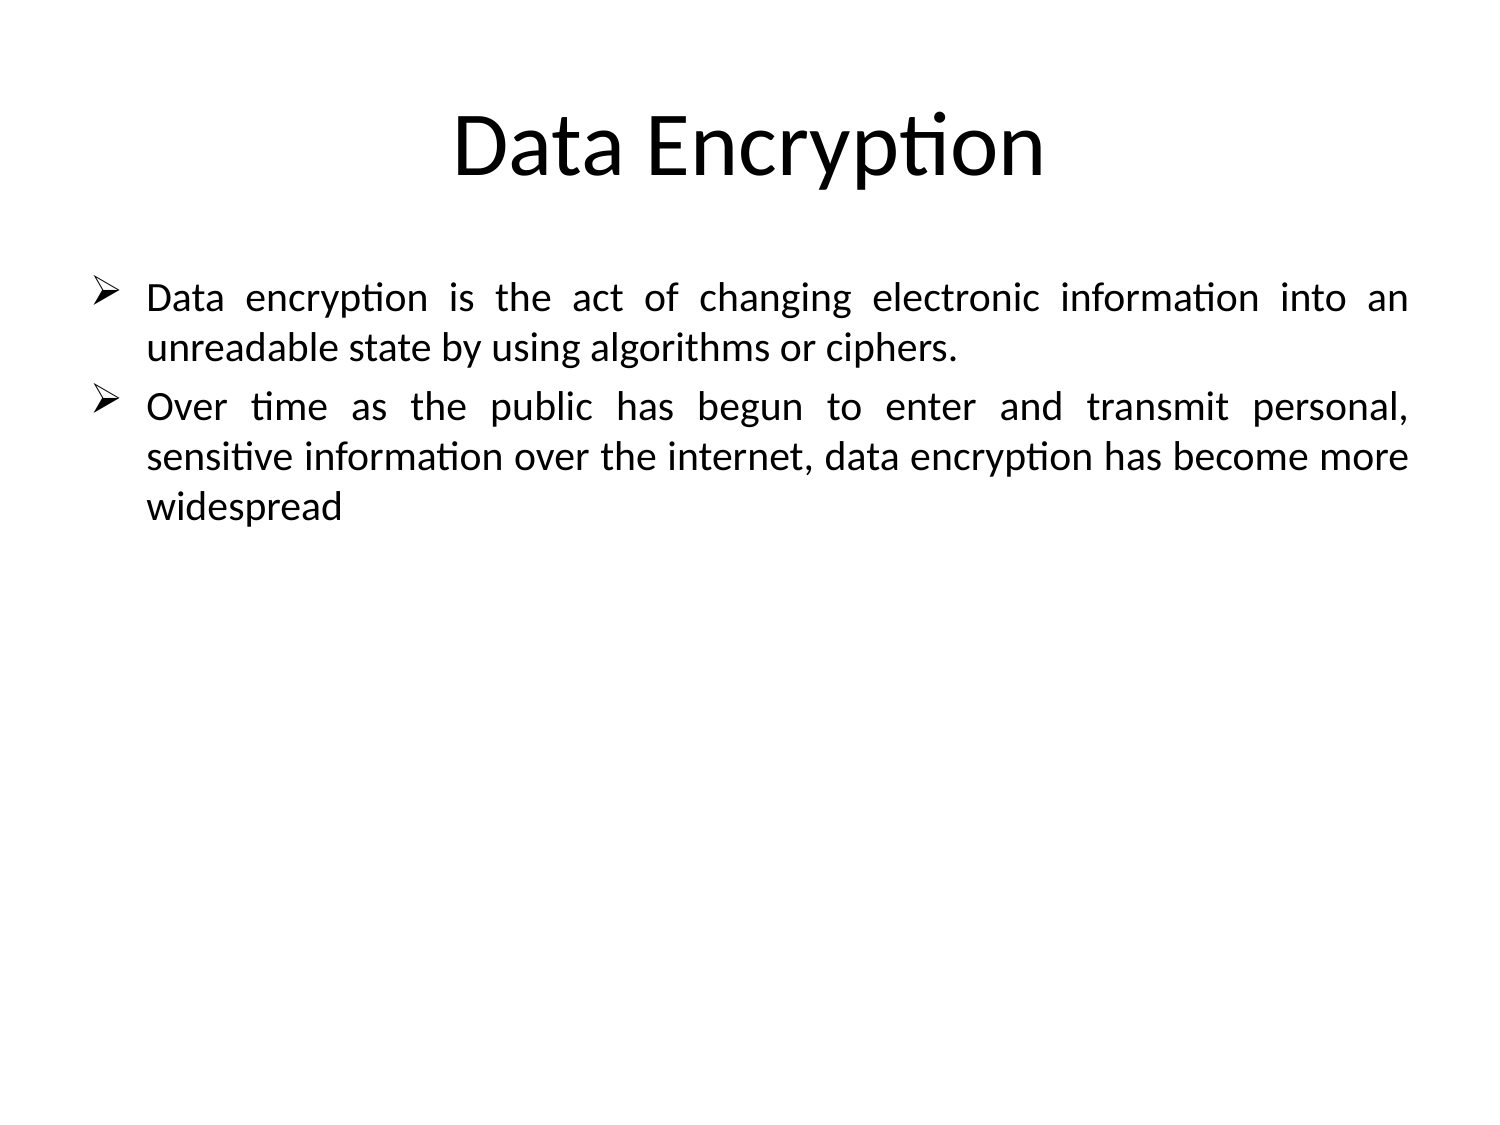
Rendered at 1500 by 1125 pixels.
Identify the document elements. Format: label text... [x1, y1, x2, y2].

title Data Encryption [75, 45, 1425, 233]
list Data encryption is the act of changing electronic information into an unreadable state by using algorithms or ciphers. Over time as the public has begun to enter and transmit personal, sensitive information over the internet, data encryption has become more widespread [75, 262, 1425, 1100]
